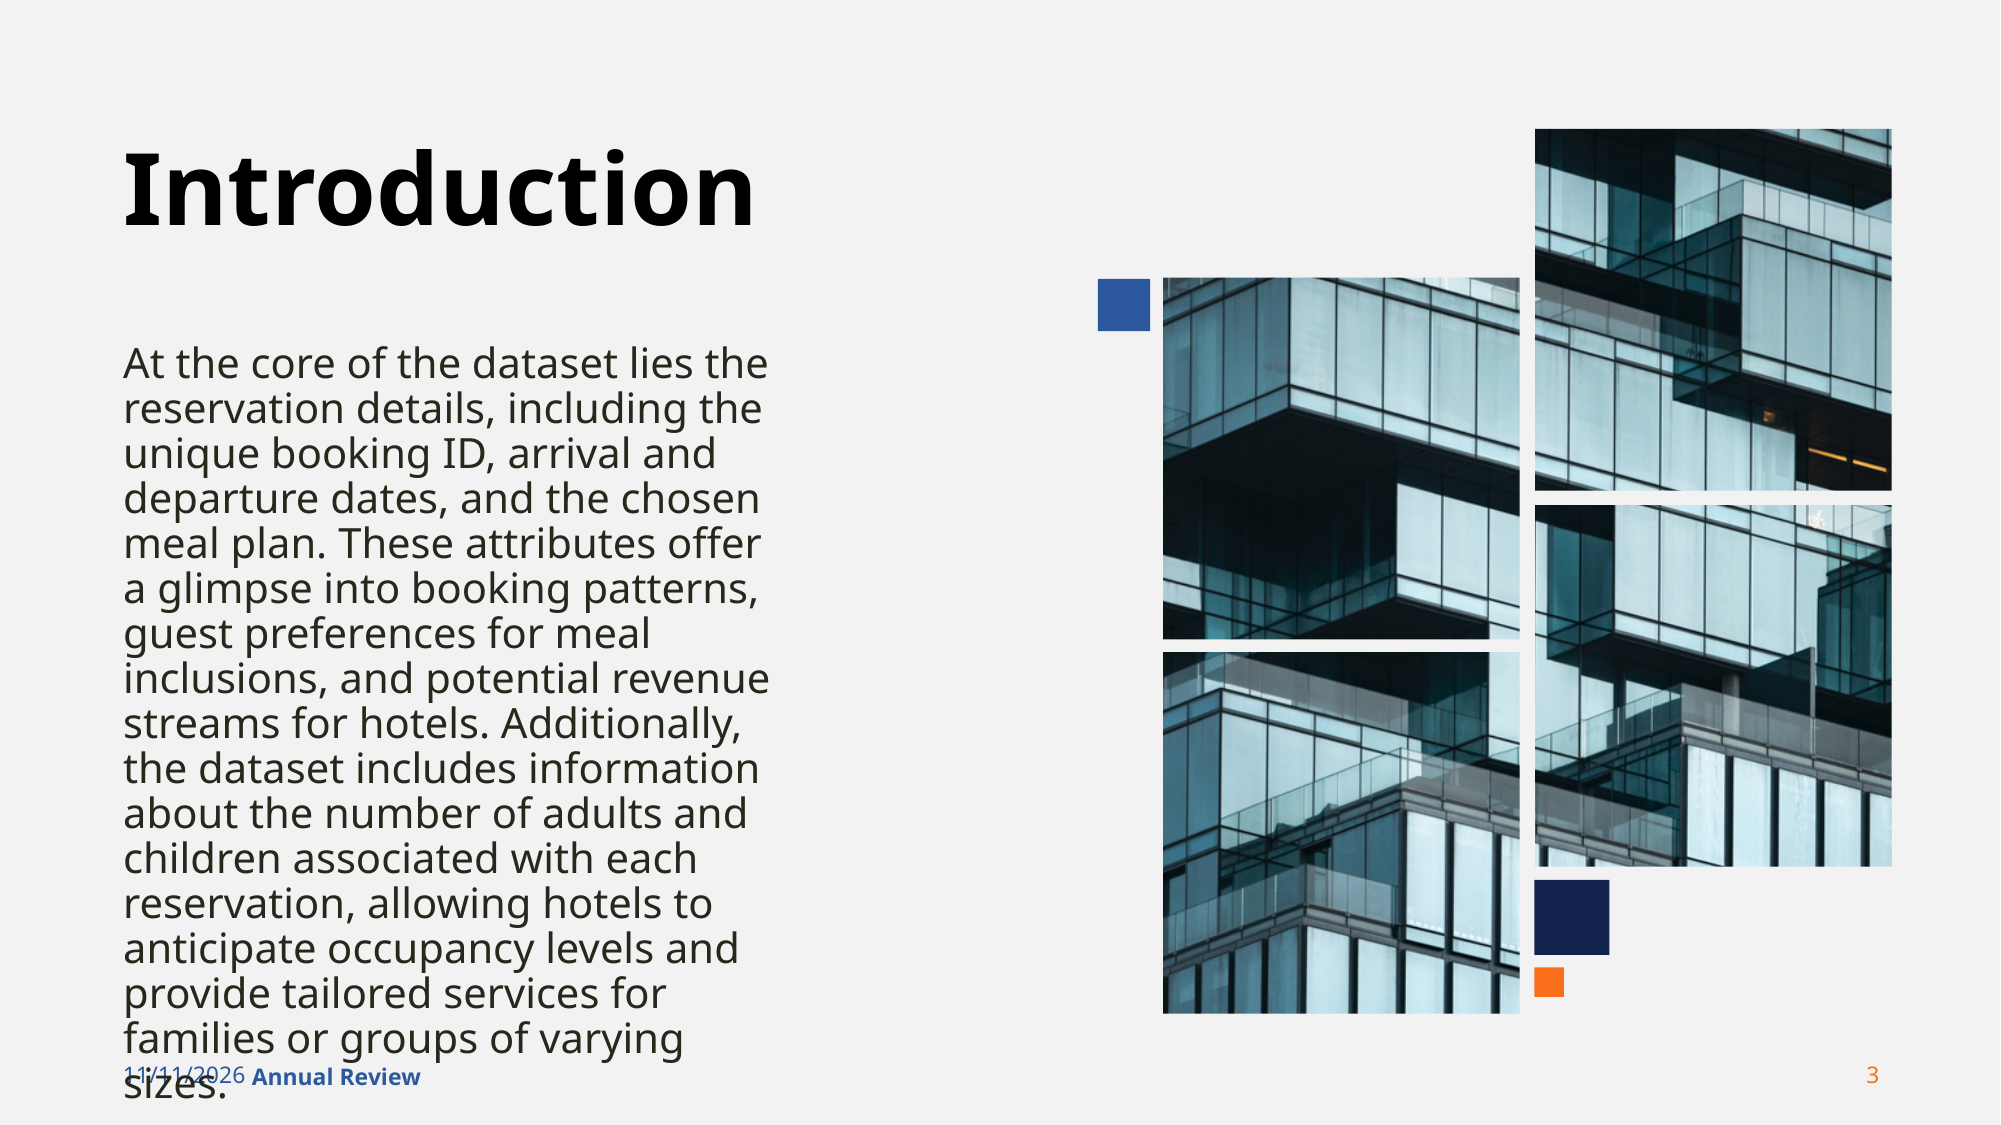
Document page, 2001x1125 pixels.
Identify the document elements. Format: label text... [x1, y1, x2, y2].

picture [1163, 128, 1892, 1014]
list At the core of the dataset lies the reservation details, including the unique booking ID, arrival and departure dates, and the chosen meal plan. These attributes offer a glimpse into booking patterns, guest preferences for meal inclusions, and potential revenue streams for hotels. Additionally, the dataset includes information about the number of adults and children associated with each reservation, allowing hotels to anticipate occupancy levels and provide tailored services for families or groups of varying sizes. [108, 335, 810, 920]
title Introduction [108, 132, 810, 269]
